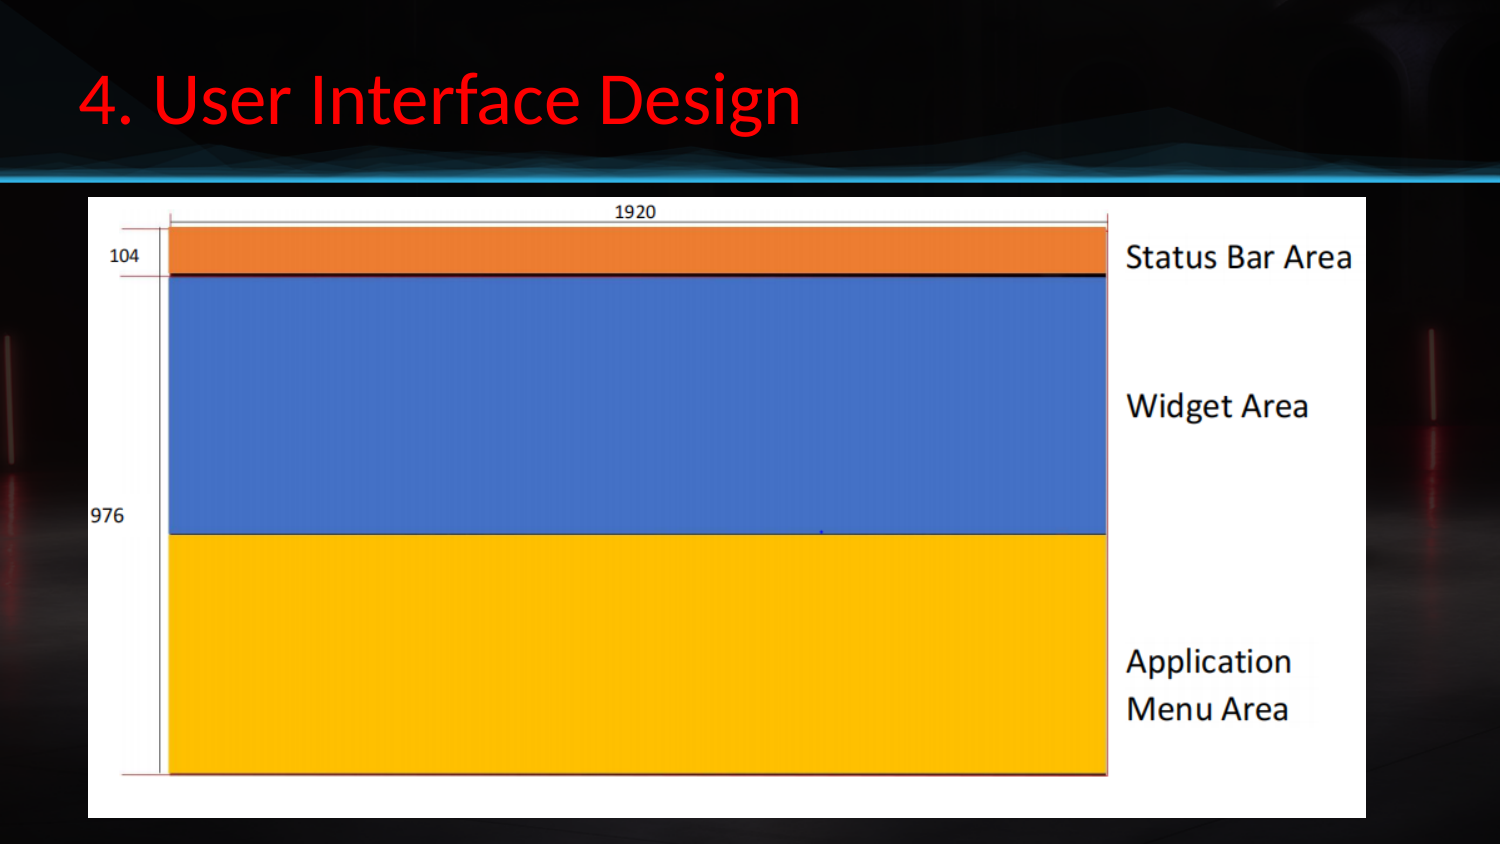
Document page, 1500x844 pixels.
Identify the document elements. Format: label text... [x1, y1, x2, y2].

picture [0, 0, 1500, 844]
text_box 4. User Interface Design [63, 32, 1391, 157]
